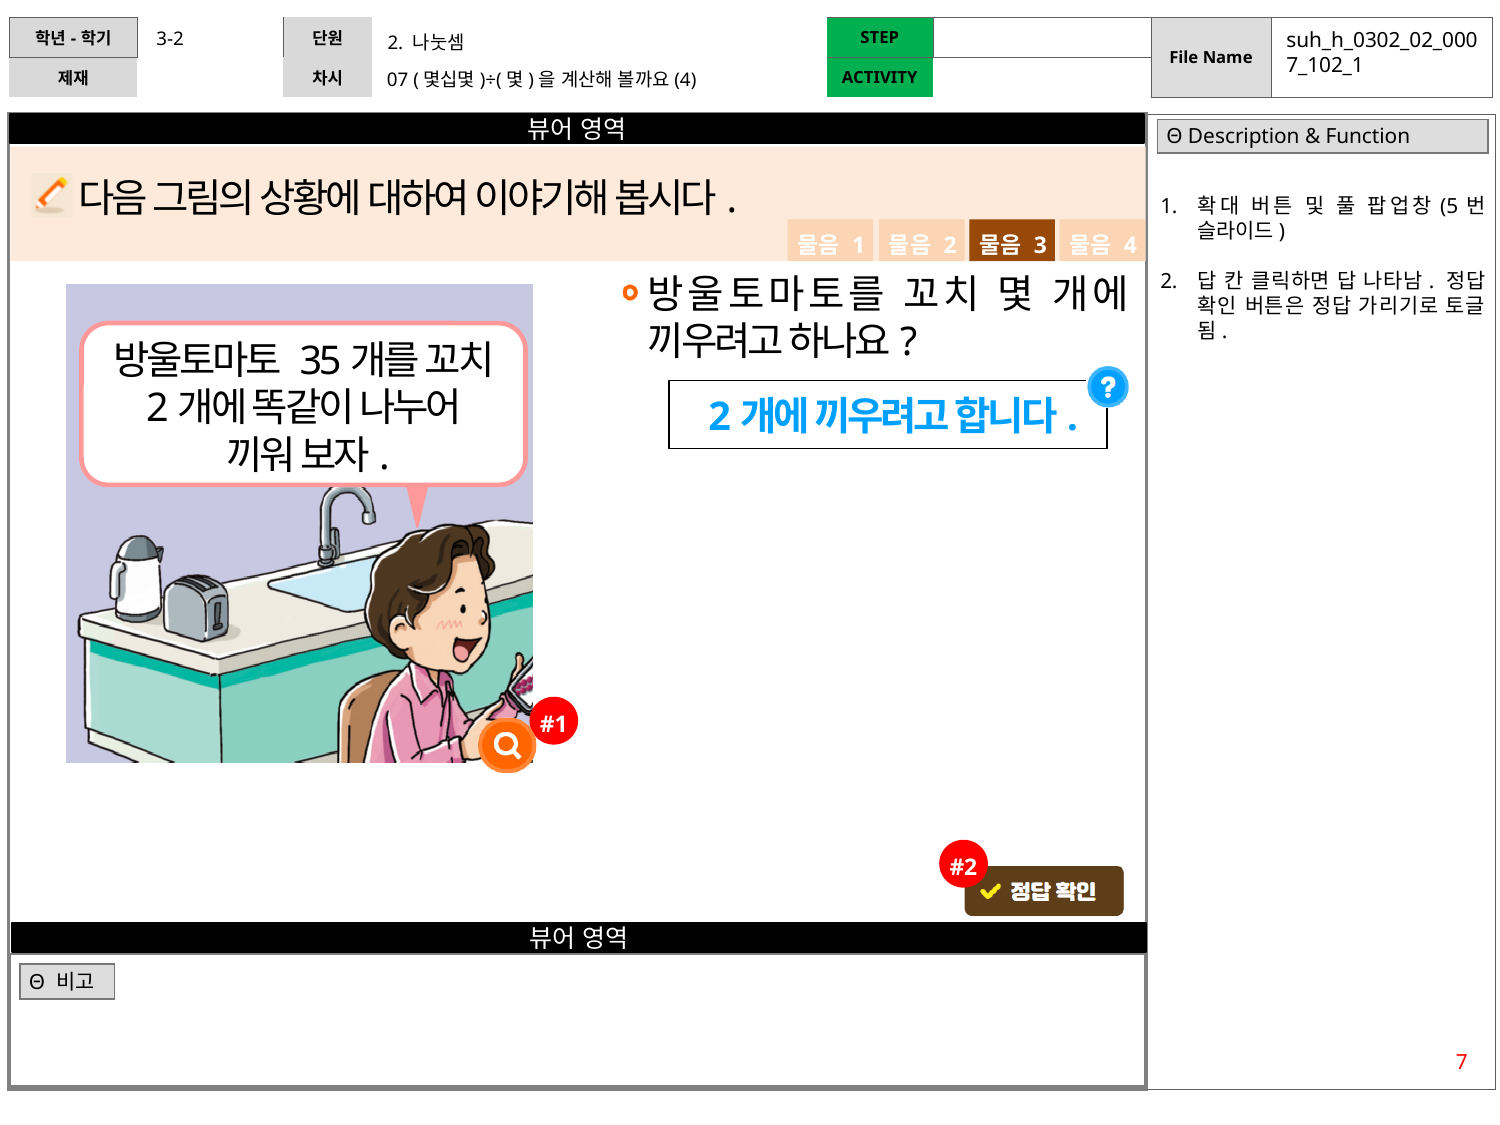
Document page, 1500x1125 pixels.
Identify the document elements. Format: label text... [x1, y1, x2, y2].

picture [963, 863, 1126, 918]
text_box 방울토마토를 꼬치 몇 개에 끼우려고 하나요? [633, 261, 1142, 371]
picture [619, 281, 640, 303]
picture [66, 284, 537, 776]
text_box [81, 322, 526, 528]
text_box 확대 버튼 및 풀 팝업창(5번 슬라이드) 답 칸 클릭하면 답 나타남. 정답 확인 버튼은 정답 가리기로 토글 됨. [1145, 160, 1500, 376]
text_box 07 (몇십몇)÷(몇)을 계산해 볼까요(4) [372, 60, 821, 96]
text_box 다음 그림의 상황에 대하여 이야기해 봅시다. [63, 165, 1150, 228]
text_box 3-2 [141, 18, 284, 55]
picture [1085, 364, 1129, 408]
text_box #2 [937, 837, 990, 890]
table_header Θ Description & Function [1158, 120, 1487, 152]
text_box #1 [538, 694, 581, 747]
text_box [780, 209, 1155, 262]
text_box [9, 145, 1148, 263]
text_box suh_h_0302_02_0007_102_1 [1271, 18, 1500, 84]
text_box 2. 나눗셈 [372, 23, 828, 48]
text_box 2개에 끼우려고 합니다. [668, 380, 1108, 449]
picture [31, 173, 73, 218]
